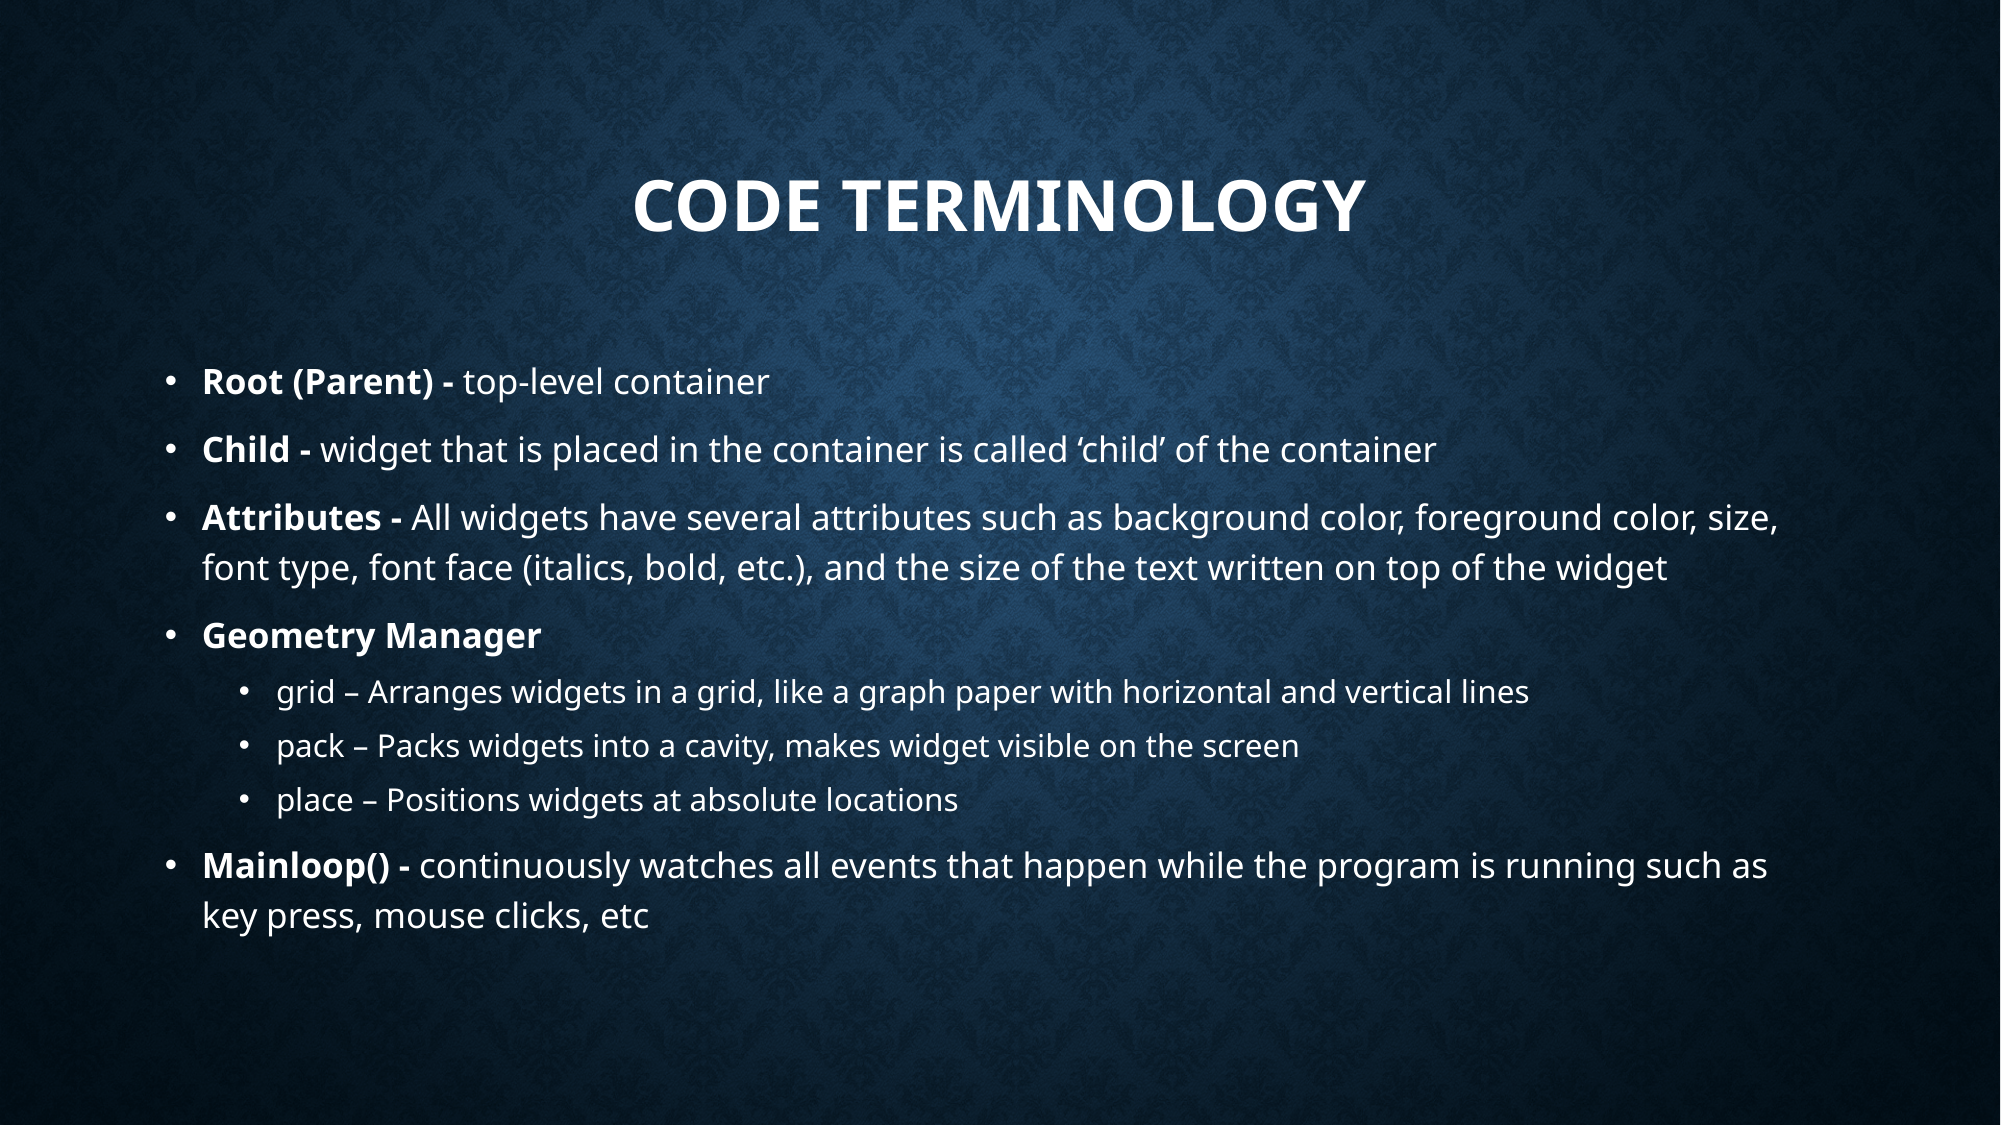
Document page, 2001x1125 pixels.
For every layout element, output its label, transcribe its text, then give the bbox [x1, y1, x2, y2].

list Root (Parent) - top-level container Child - widget that is placed in the container is called ‘child’ of the container Attributes - All widgets have several attributes such as background color, foreground color, size, font type, font face (italics, bold, etc.), and the size of the text written on top of the widget Geometry Manager grid – Arranges widgets in a grid, like a graph paper with horizontal and vertical lines pack – Packs widgets into a cavity, makes widget visible on the screen place – Positions widgets at absolute locations Mainloop() - continuously watches all events that happen while the program is running such as key press, mouse clicks, etc [149, 343, 1849, 950]
title Code Terminology [149, 99, 1849, 318]
